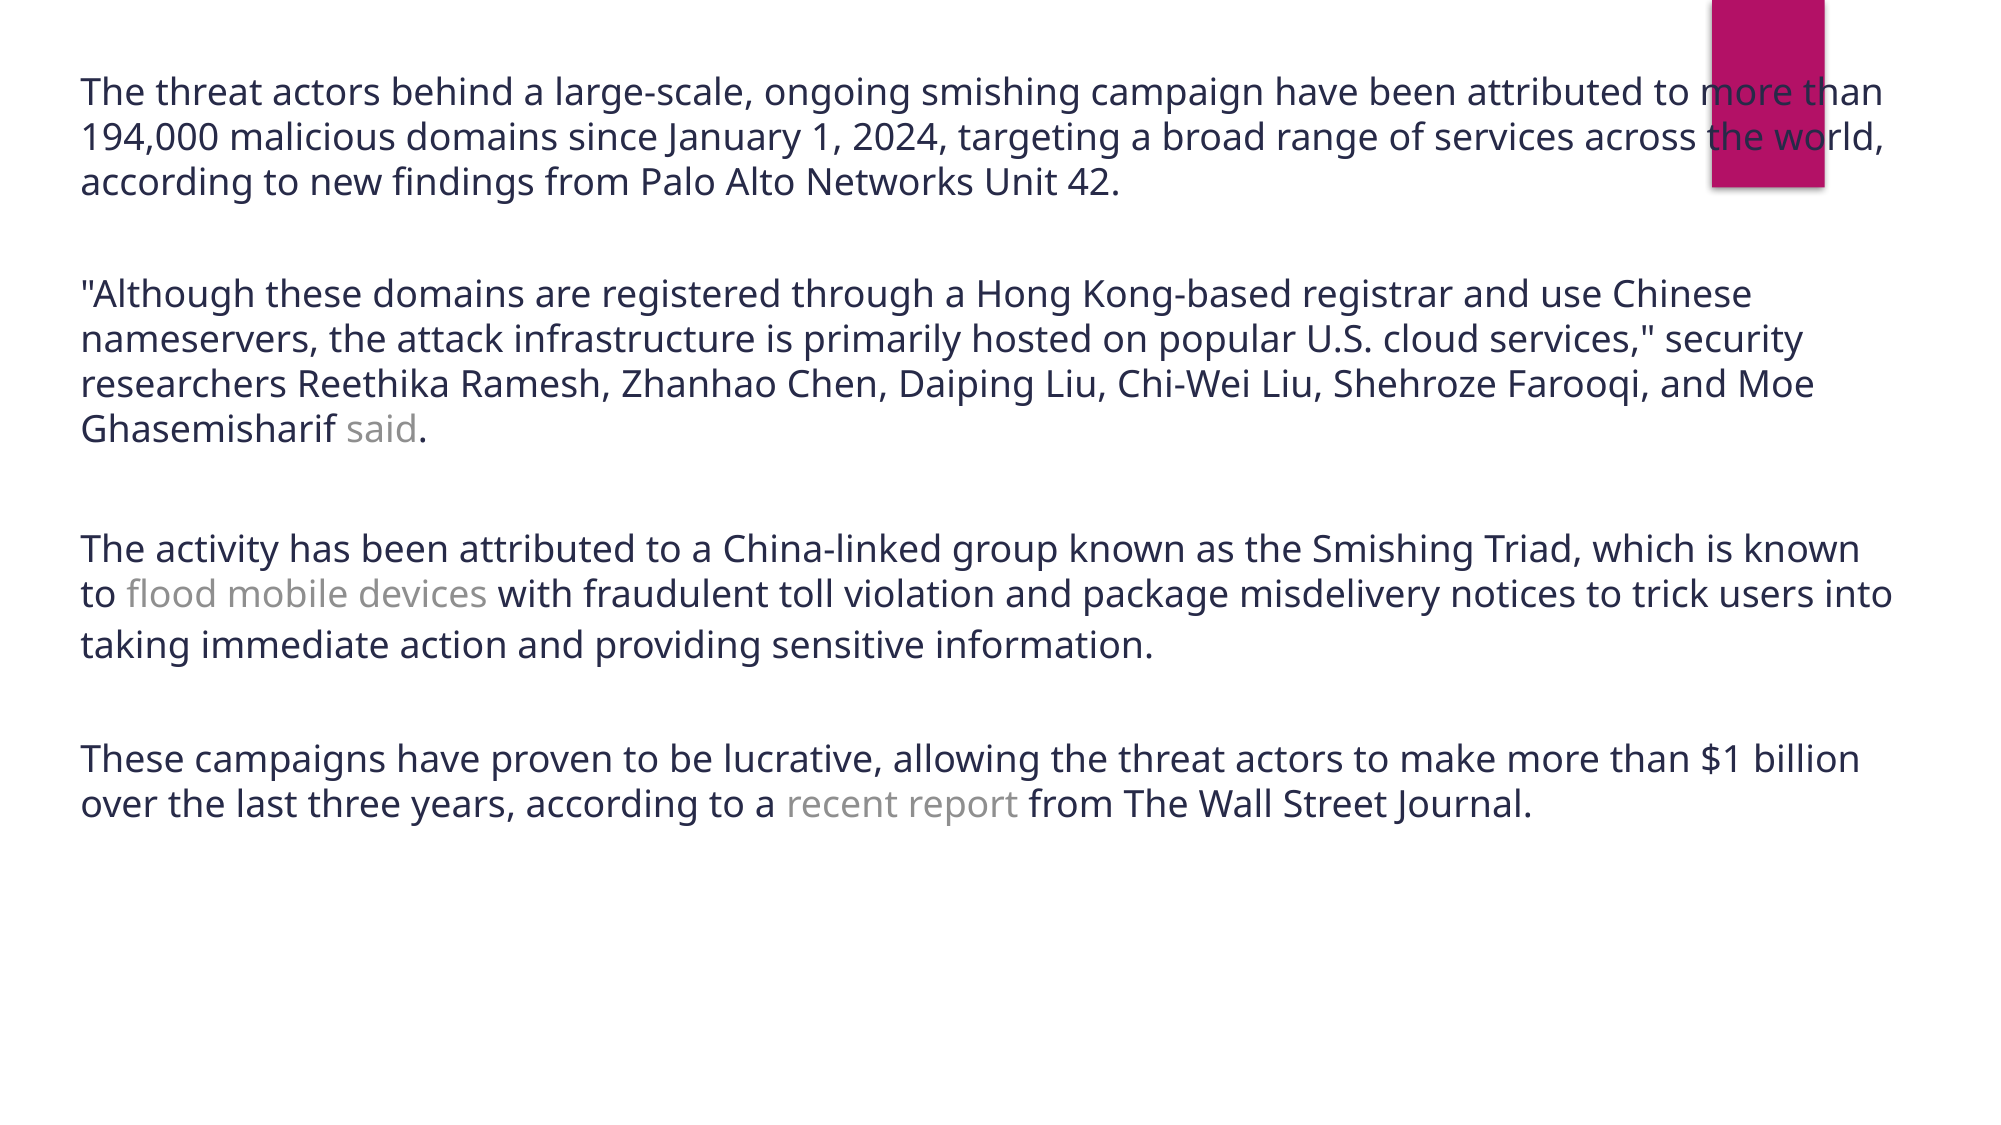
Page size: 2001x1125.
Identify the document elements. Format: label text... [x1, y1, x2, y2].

text_box The threat actors behind a large-scale, ongoing smishing campaign have been attributed to more than 194,000 malicious domains since January 1, 2024, targeting a broad range of services across the world, according to new findings from Palo Alto Networks Unit 42. [65, 60, 1956, 211]
text_box "Although these domains are registered through a Hong Kong-based registrar and use Chinese nameservers, the attack infrastructure is primarily hosted on popular U.S. cloud services," security researchers Reethika Ramesh, Zhanhao Chen, Daiping Liu, Chi-Wei Liu, Shehroze Farooqi, and Moe Ghasemisharif said. The activity has been attributed to a China-linked group known as the Smishing Triad, which is known to flood mobile devices with fraudulent toll violation and package misdelivery notices to trick users into taking immediate action and providing sensitive information. These campaigns have proven to be lucrative, allowing the threat actors to make more than $1 billion over the last three years, according to a recent report from The Wall Street Journal. [65, 262, 1930, 839]
